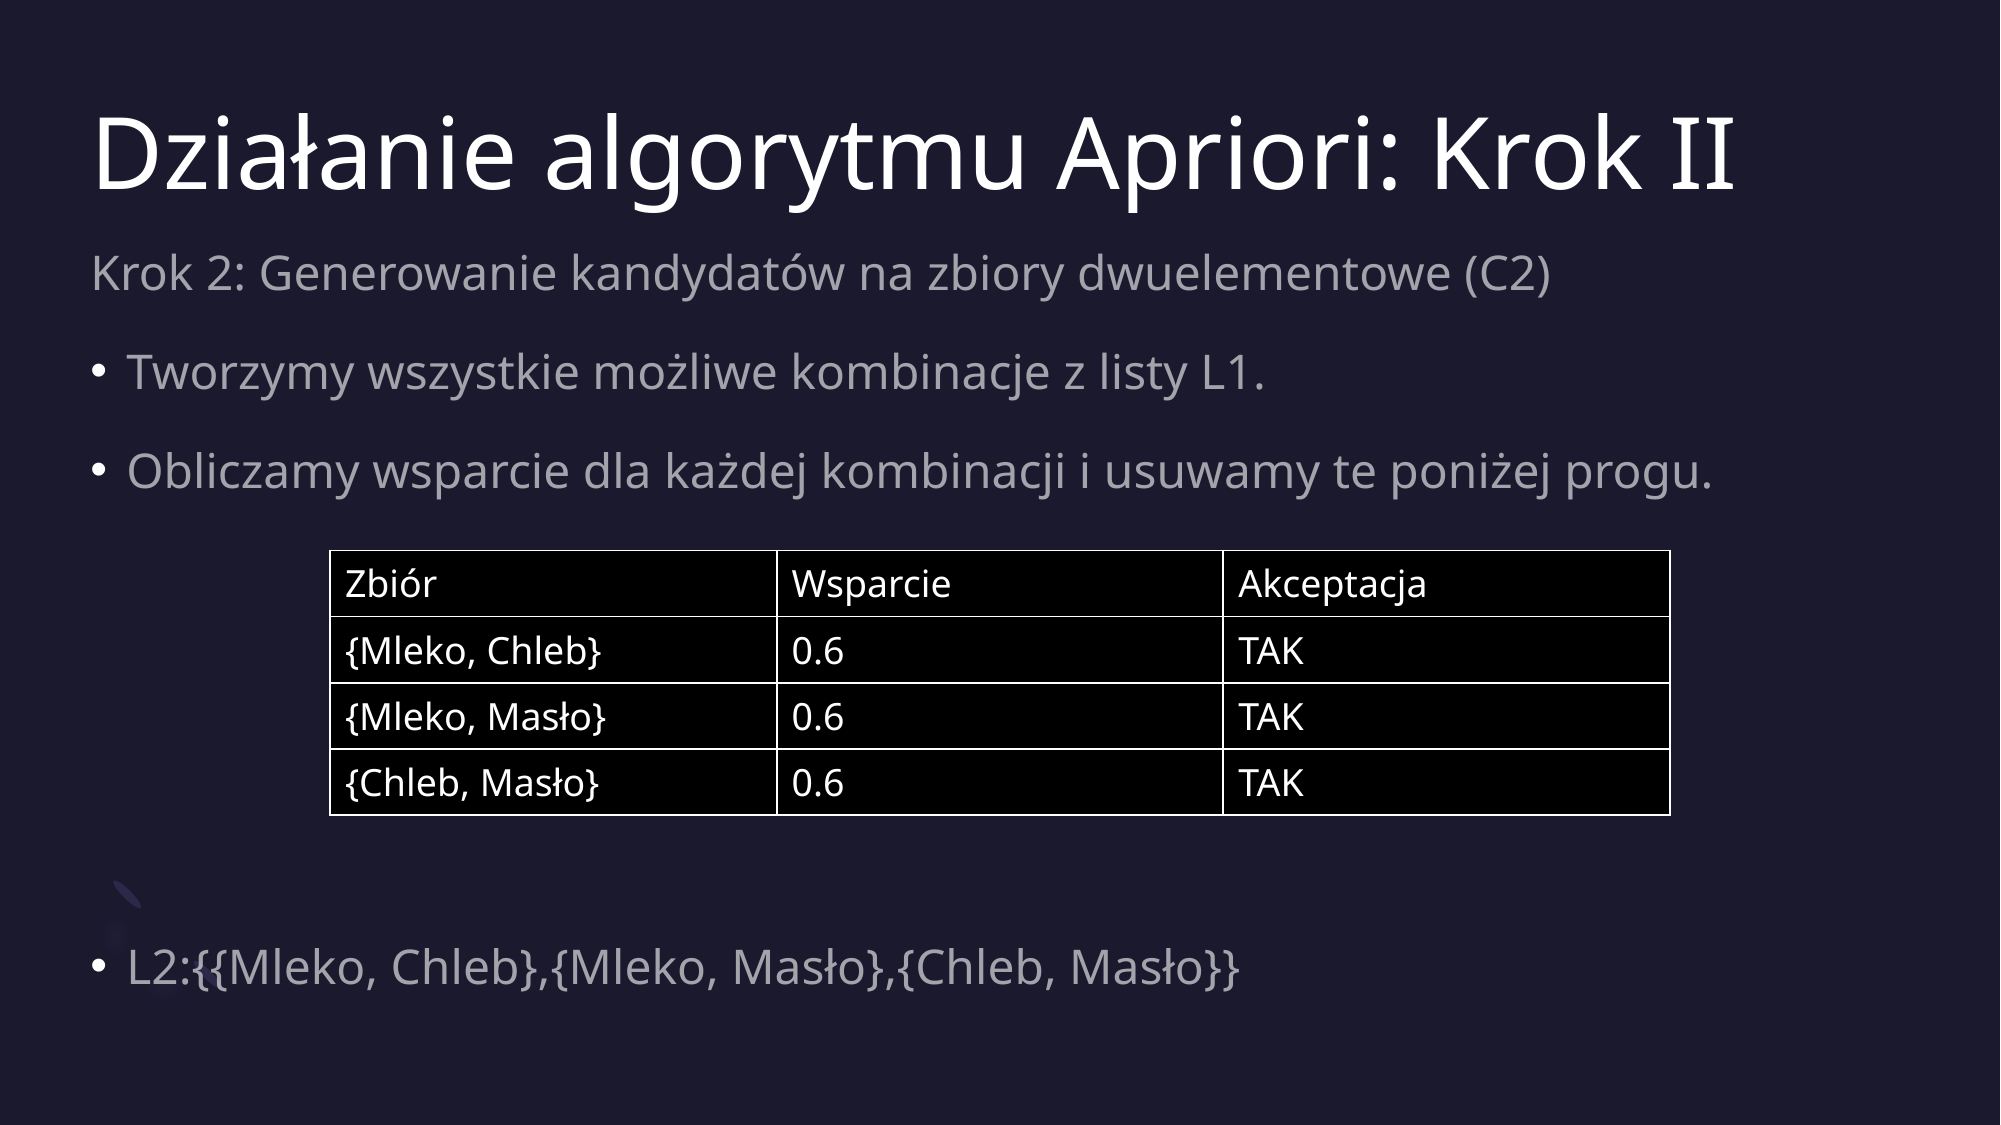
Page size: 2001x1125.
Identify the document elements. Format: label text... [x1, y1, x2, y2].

table_cell {Mleko, Chleb} [331, 617, 776, 682]
table_cell TAK [1224, 684, 1669, 748]
table_cell {Chleb, Masło} [331, 750, 776, 814]
table_cell 0.6 [778, 750, 1222, 814]
table_cell 0.6 [778, 617, 1222, 682]
table_header Akceptacja [1224, 551, 1669, 616]
title Działanie algorytmu Apriori: Krok II [90, 90, 1910, 236]
table_cell TAK [1224, 617, 1669, 682]
list Krok 2: Generowanie kandydatów na zbiory dwuelementowe (C2) Tworzymy wszystkie możliwe kombinacje z listy L1. Obliczamy wsparcie dla każdej kombinacji i usuwamy te poniżej progu. L2:{{Mleko, Chleb},{Mleko, Masło},{Chleb, Masło}} [90, 236, 1910, 1000]
table_cell TAK [1224, 750, 1669, 814]
table_header Zbiór [331, 551, 776, 616]
table_cell 0.6 [778, 684, 1222, 748]
table_header Wsparcie [778, 551, 1222, 616]
table_cell {Mleko, Masło} [331, 684, 776, 748]
